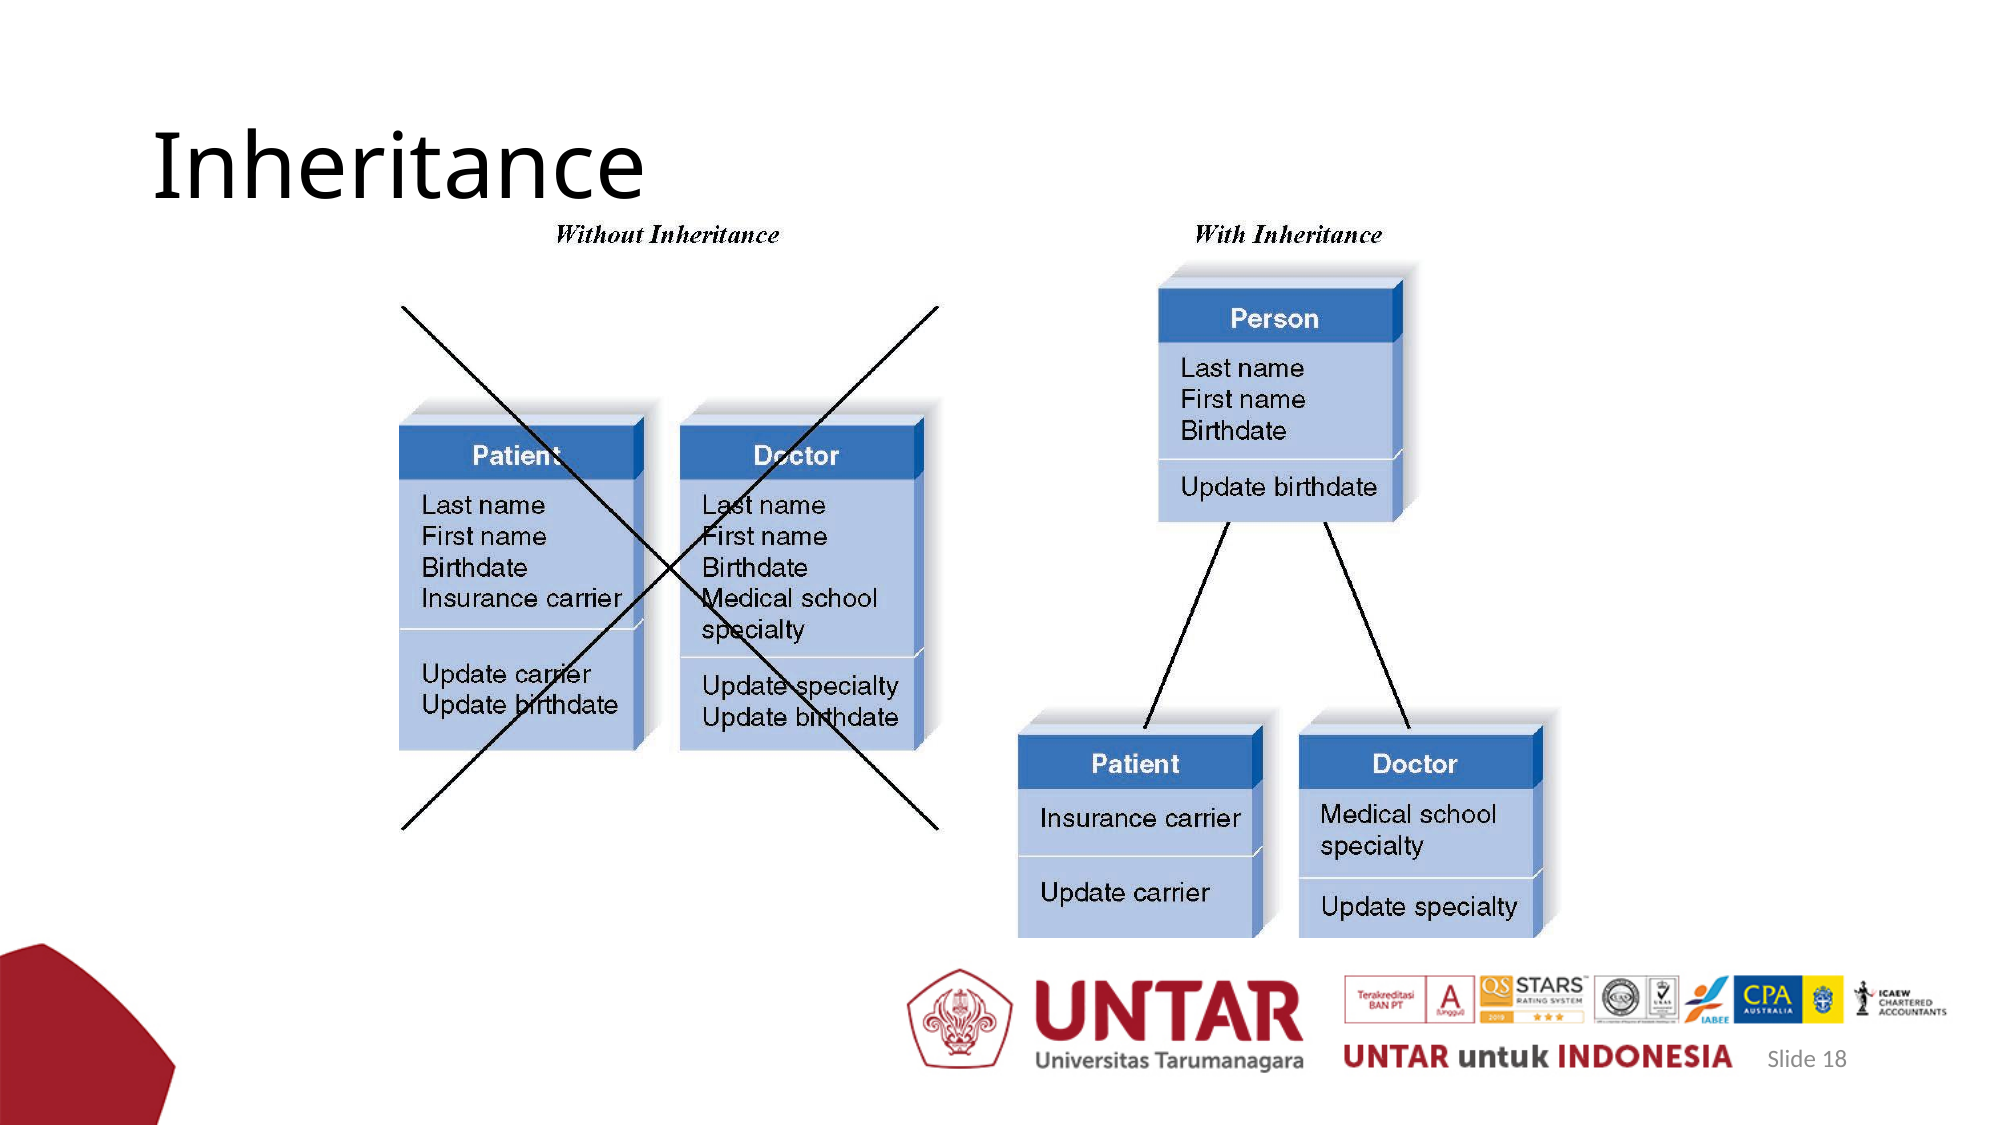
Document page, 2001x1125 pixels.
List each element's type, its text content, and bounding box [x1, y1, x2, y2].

title Inheritance [137, 59, 1863, 278]
slide_number Slide 18 [1412, 1042, 1863, 1103]
picture [0, 0, 2001, 1125]
